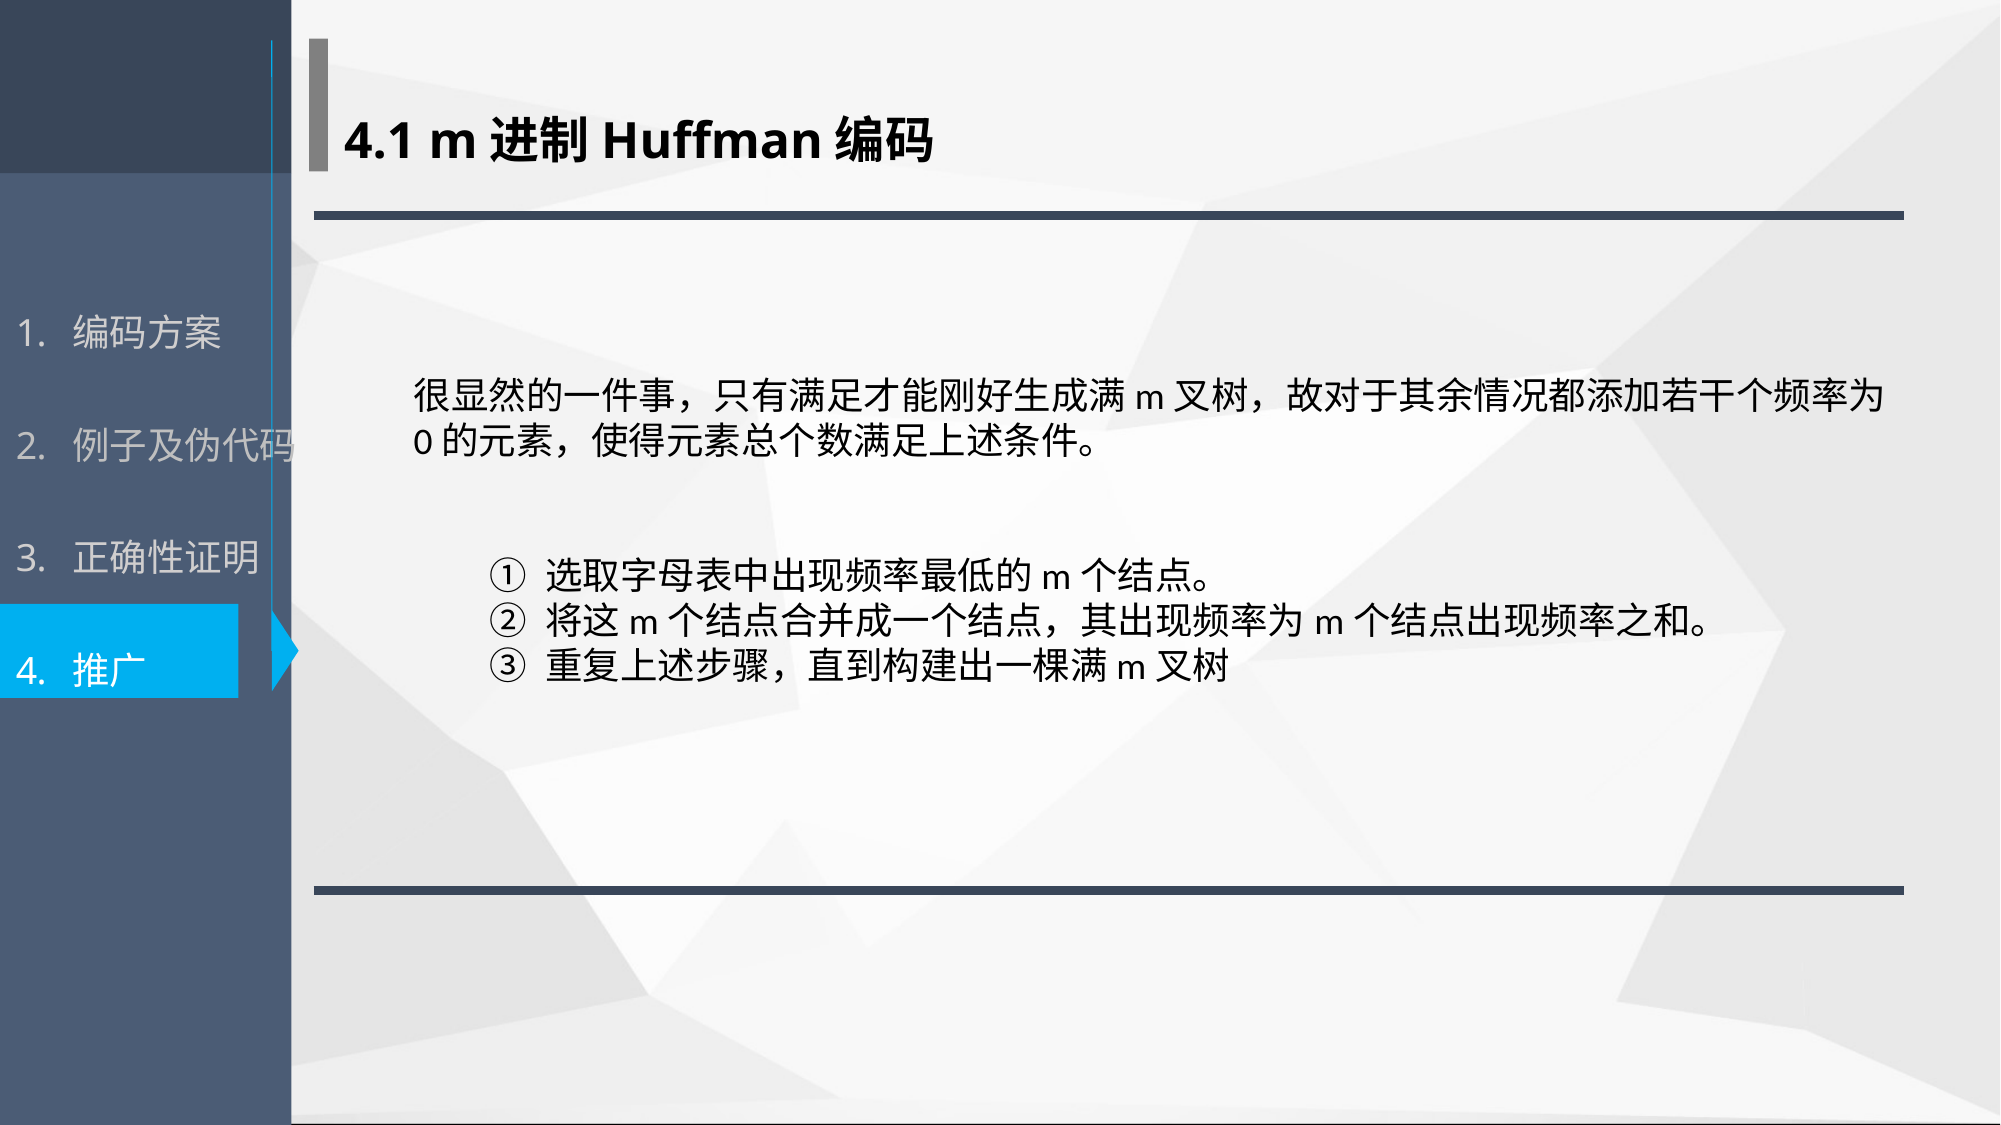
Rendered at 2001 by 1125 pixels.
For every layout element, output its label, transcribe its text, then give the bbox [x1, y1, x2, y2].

text_box 4.1 m进制Huffman编码 [329, 101, 950, 177]
text_box 编码方案 例子及伪代码 正确性证明 推广 [1, 234, 312, 700]
text_box [308, 38, 329, 172]
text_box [0, 603, 299, 698]
picture [292, 0, 2001, 1125]
